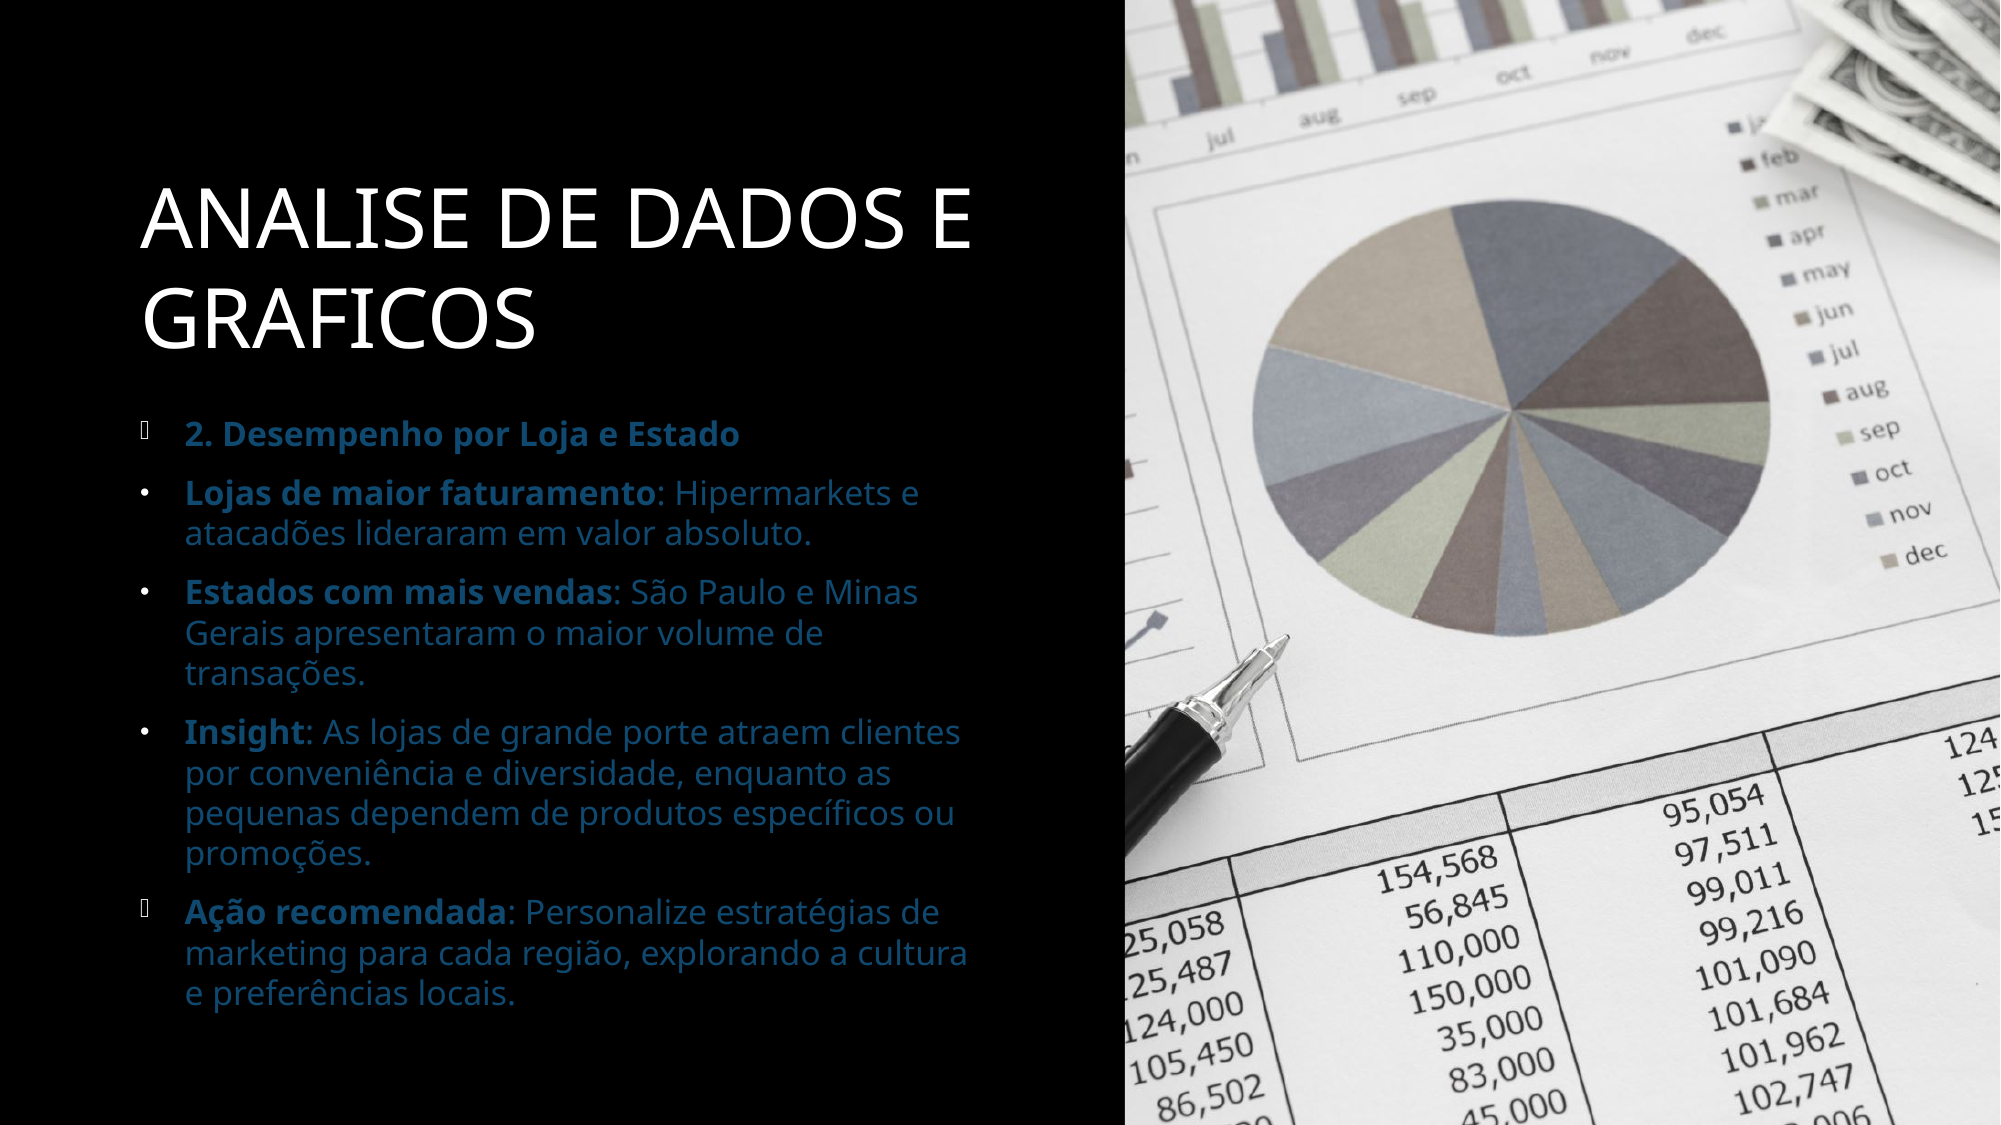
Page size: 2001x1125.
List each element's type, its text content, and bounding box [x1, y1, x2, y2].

picture [1124, 0, 2000, 1125]
title Analise de dados e graficos [124, 125, 1000, 405]
list 2. Desempenho por Loja e Estado Lojas de maior faturamento: Hipermarkets e atacadões lideraram em valor absoluto. Estados com mais vendas: São Paulo e Minas Gerais apresentaram o maior volume de transações. Insight: As lojas de grande porte atraem clientes por conveniência e diversidade, enquanto as pequenas dependem de produtos específicos ou promoções. Ação recomendada: Personalize estratégias de marketing para cada região, explorando a cultura e preferências locais. [124, 405, 1000, 1024]
